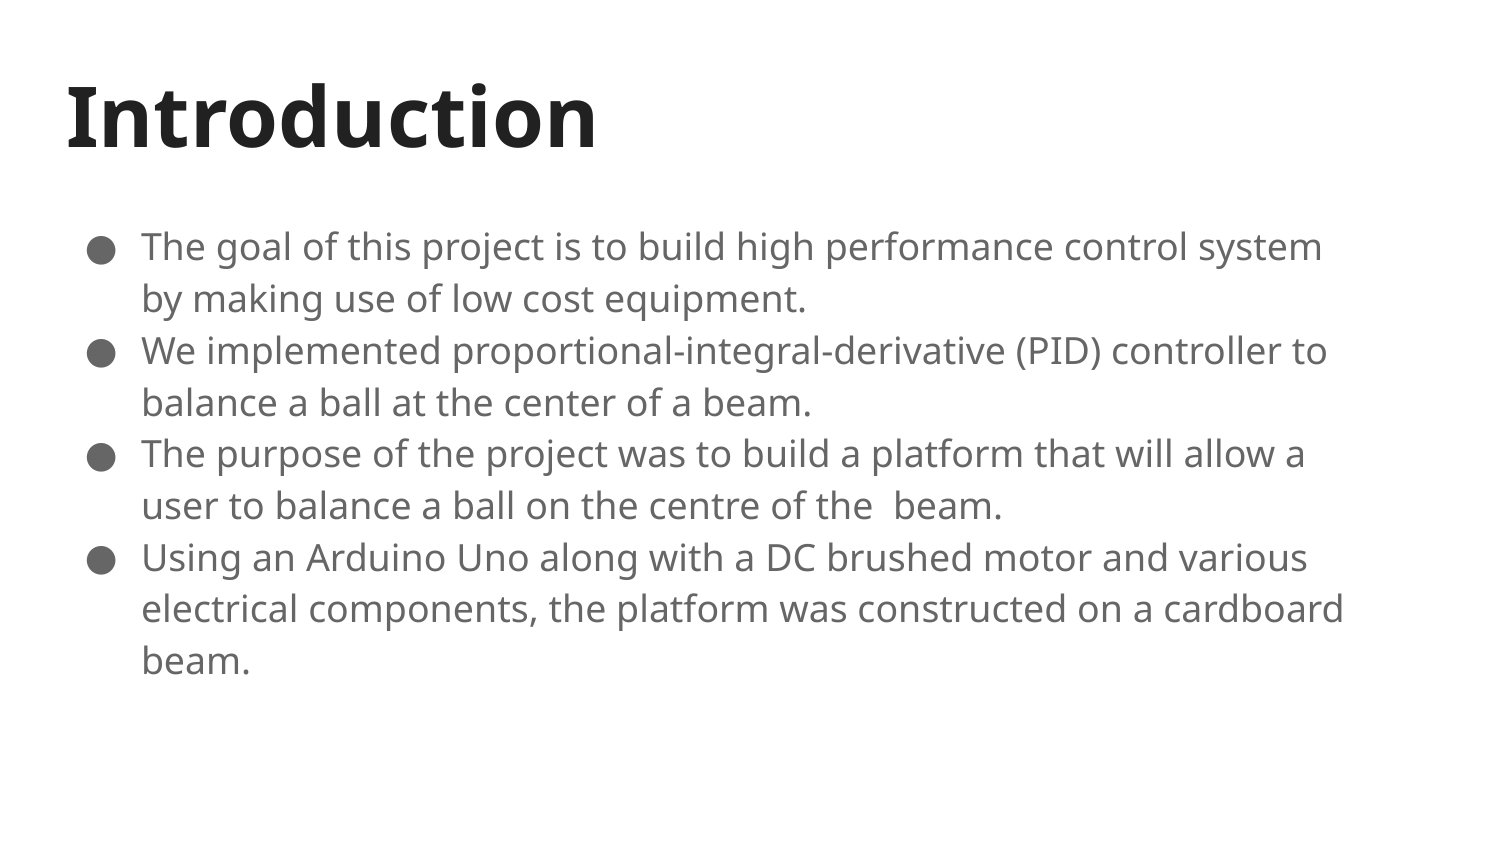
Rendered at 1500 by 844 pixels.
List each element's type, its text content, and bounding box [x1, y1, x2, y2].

title Introduction [51, 48, 1449, 180]
list The goal of this project is to build high performance control system by making use of low cost equipment. We implemented proportional-integral-derivative (PID) controller to balance a ball at the center of a beam. The purpose of the project was to build a platform that will allow a user to balance a ball on the centre of the beam. Using an Arduino Uno along with a DC brushed motor and various electrical components, the platform was constructed on a cardboard beam. [51, 201, 1389, 750]
